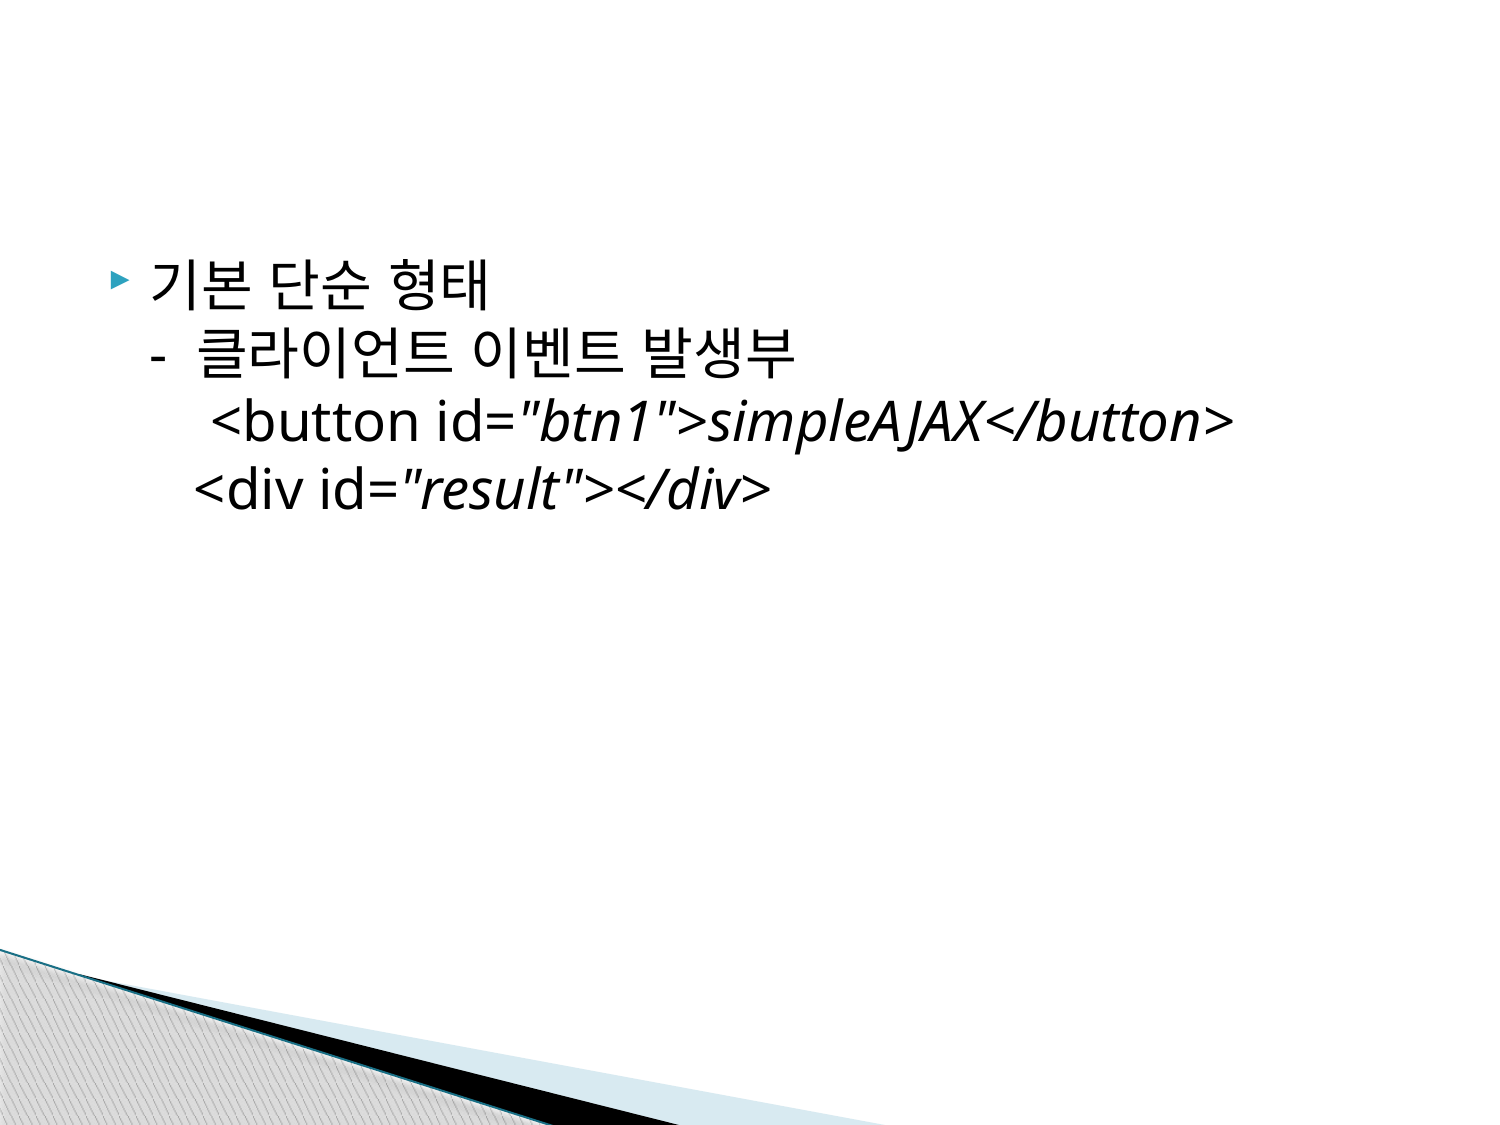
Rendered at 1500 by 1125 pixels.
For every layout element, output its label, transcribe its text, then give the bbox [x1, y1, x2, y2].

list 기본 단순 형태 - 클라이언트 이벤트 발생부 <button id="btn1">simpleAJAX</button> <div id="result"></div> [75, 243, 1425, 986]
